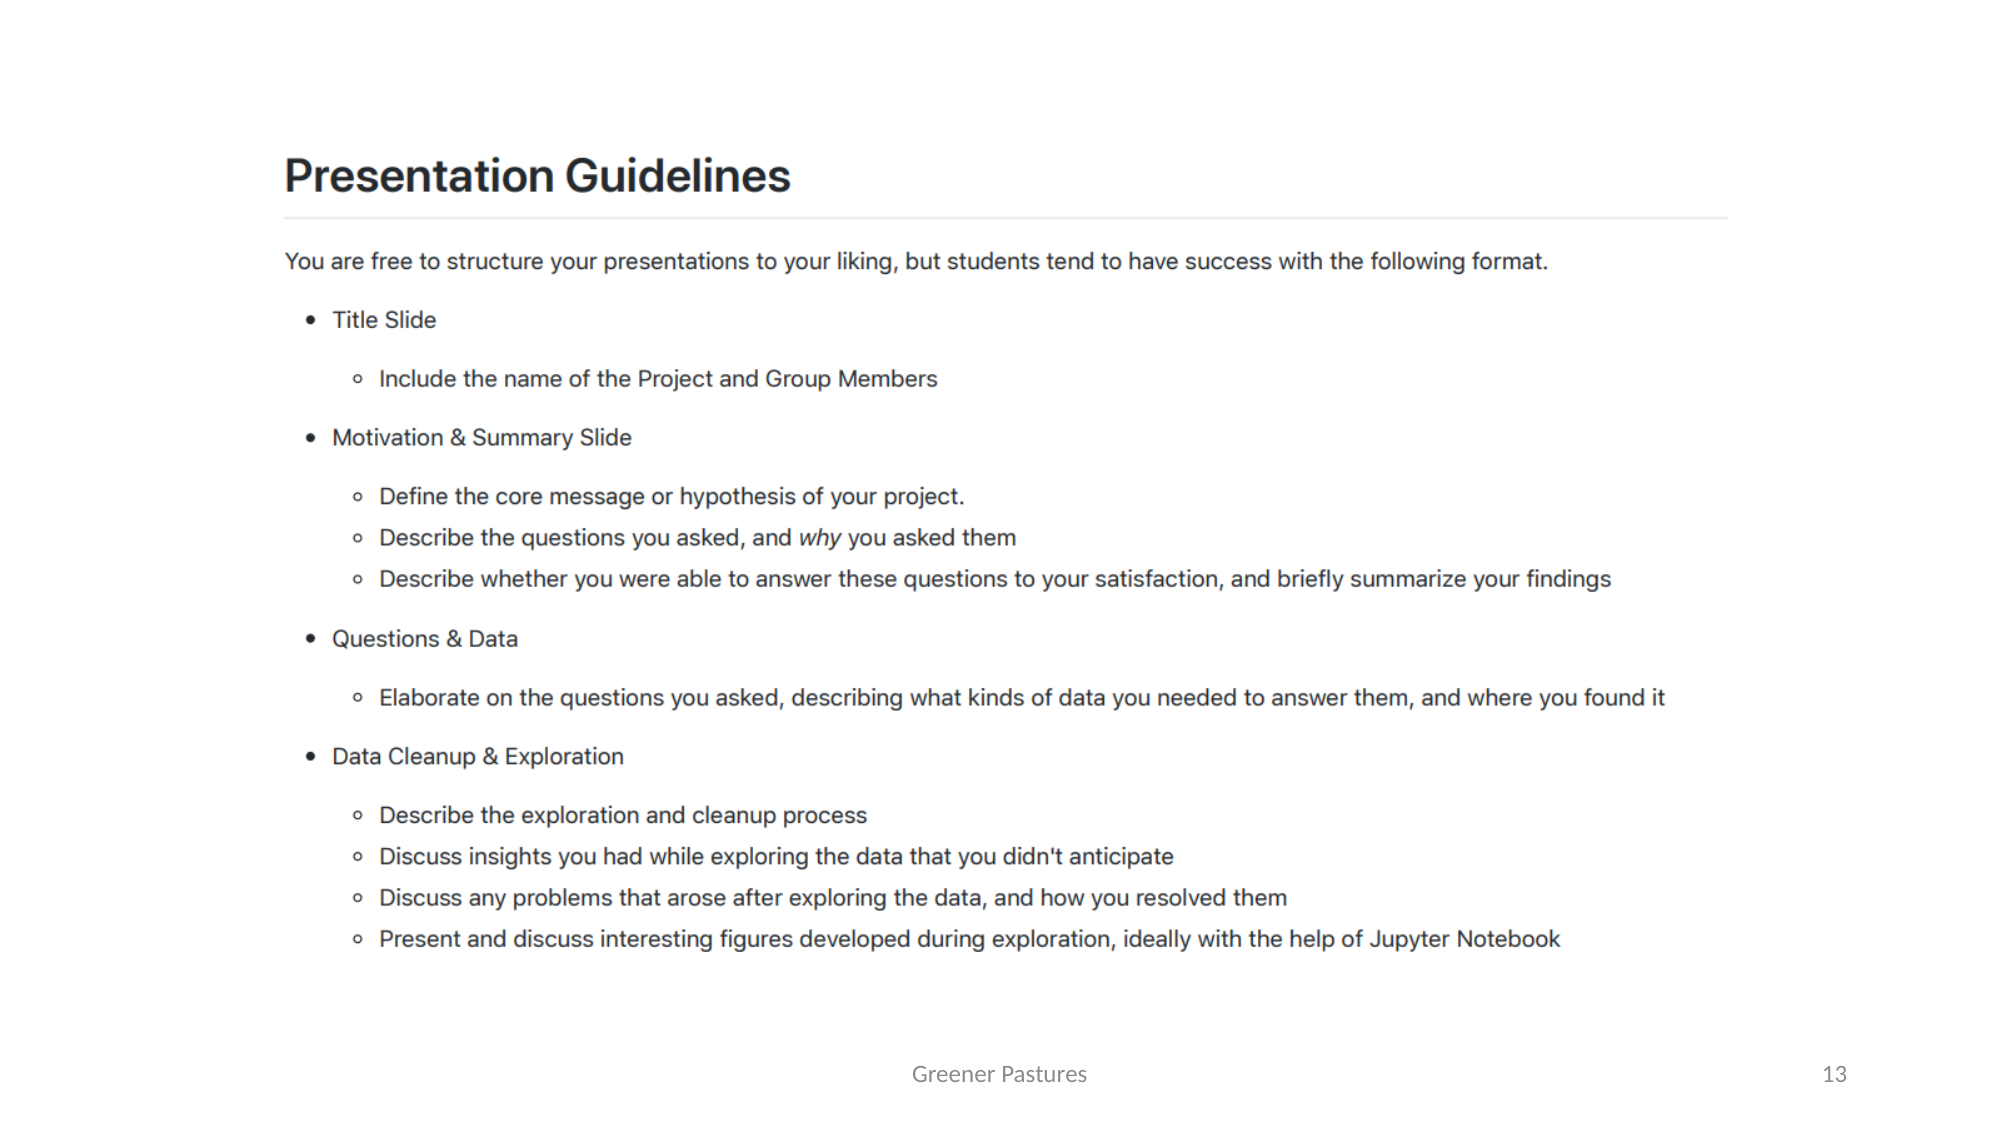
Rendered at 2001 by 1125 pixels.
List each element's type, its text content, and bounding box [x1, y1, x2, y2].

slide_number 13 [1412, 1042, 1863, 1103]
footer Greener Pastures [662, 1042, 1338, 1103]
picture [264, 153, 1736, 972]
